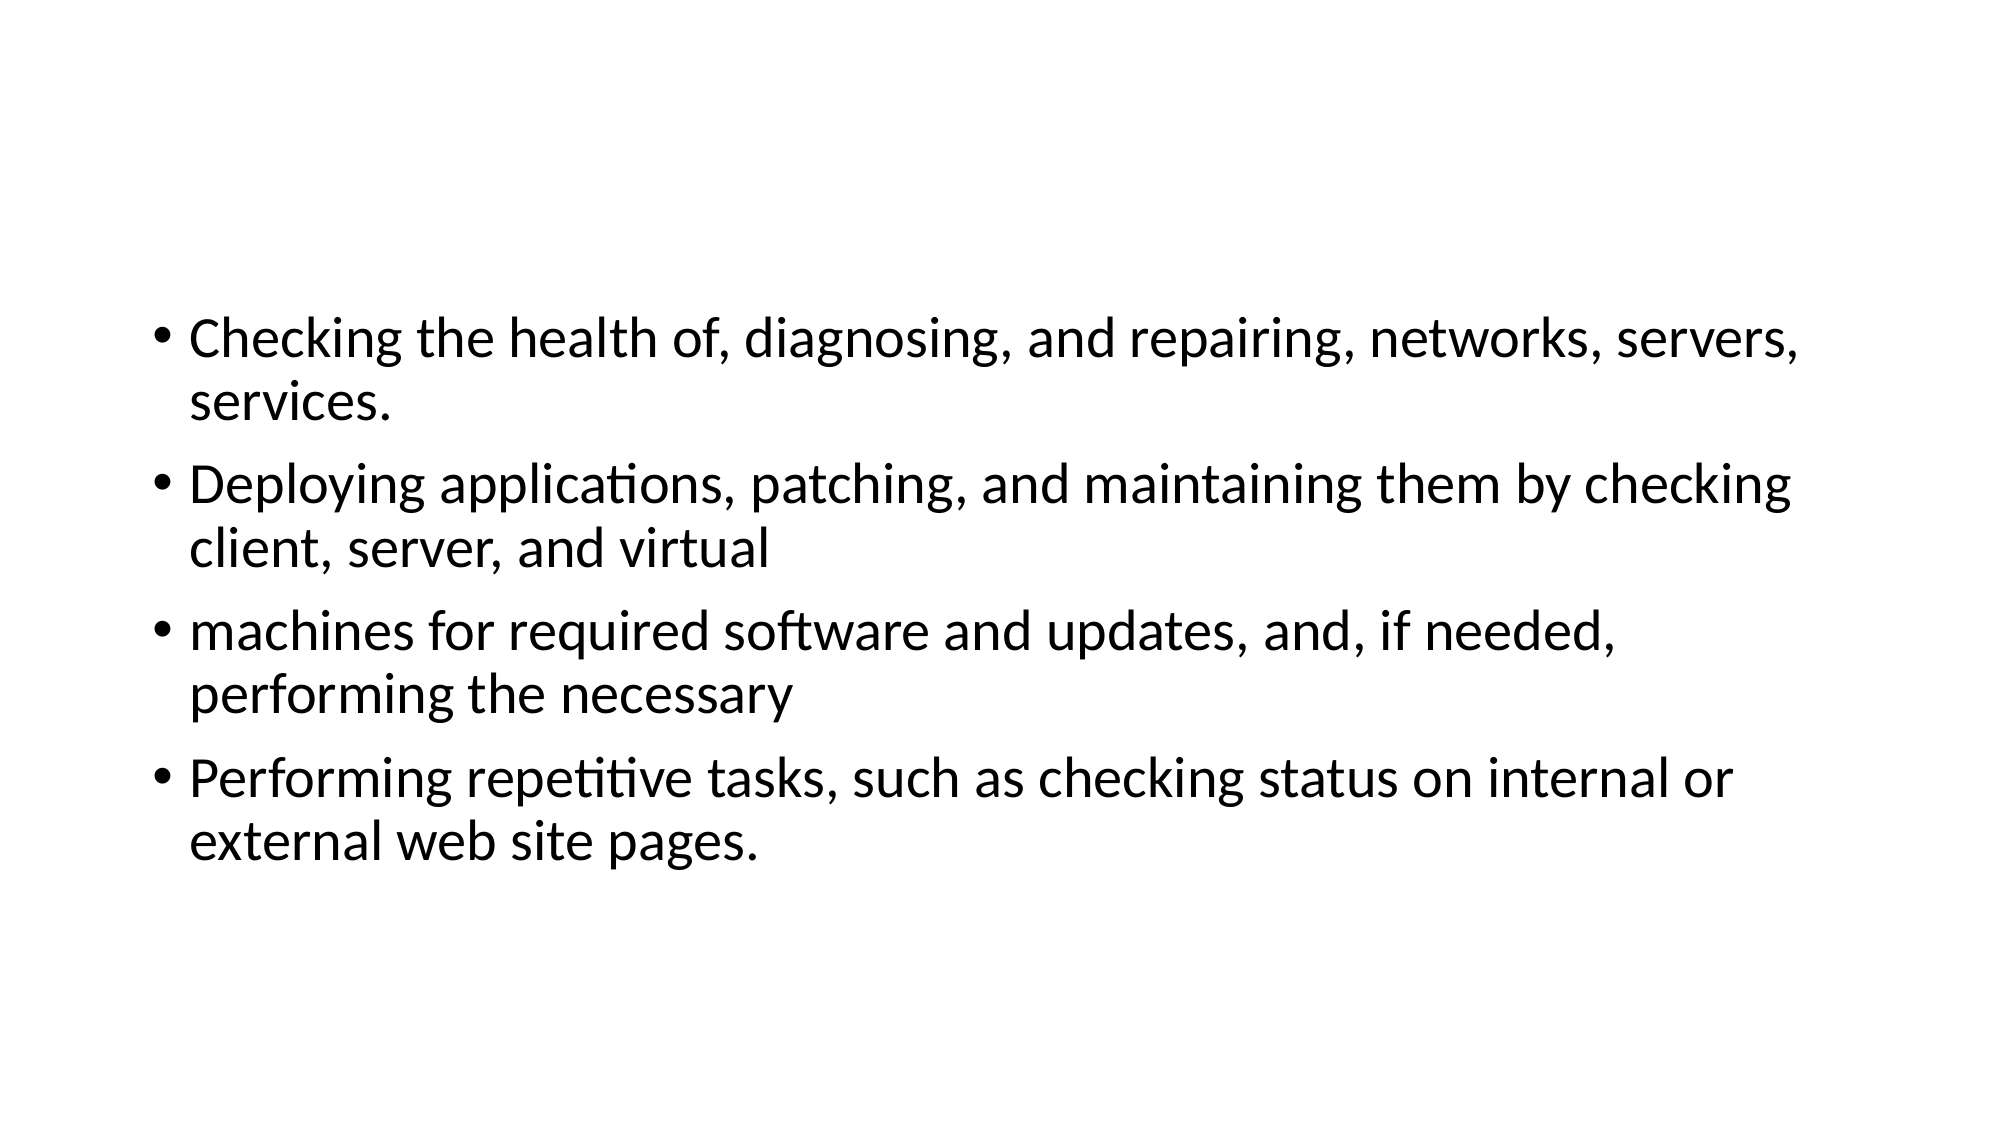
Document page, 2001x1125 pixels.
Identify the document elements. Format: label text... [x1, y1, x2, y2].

list Checking the health of, diagnosing, and repairing, networks, servers, services. Deploying applications, patching, and maintaining them by checking client, server, and virtual machines for required software and updates, and, if needed, performing the necessary Performing repetitive tasks, such as checking status on internal or external web site pages. [137, 299, 1863, 1014]
